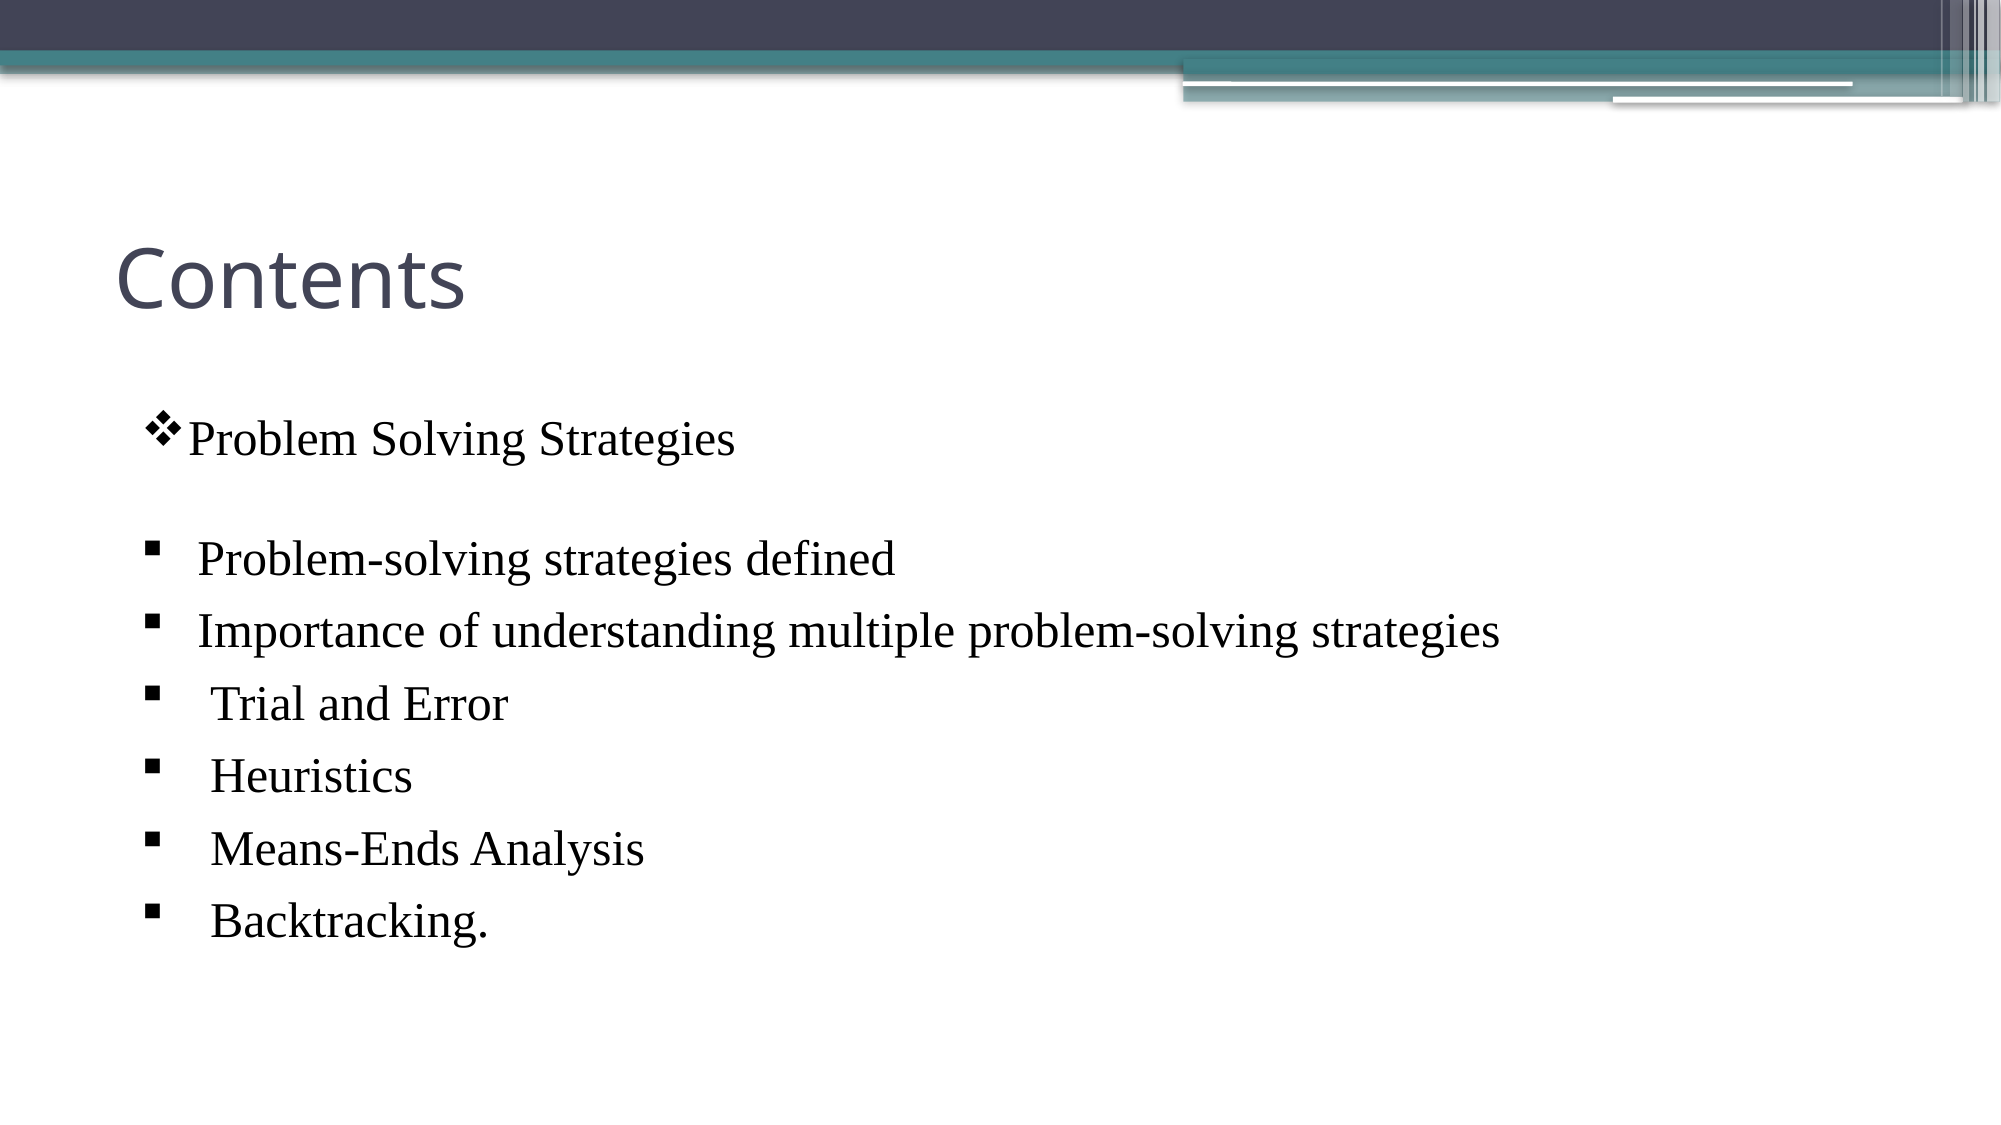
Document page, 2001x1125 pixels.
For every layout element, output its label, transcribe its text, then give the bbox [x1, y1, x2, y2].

text_box Problem Solving Strategies Problem-solving strategies defined Importance of understanding multiple problem-solving strategies Trial and Error Heuristics Means-Ends Analysis Backtracking. [126, 397, 1875, 1073]
title Contents [99, 187, 1900, 363]
